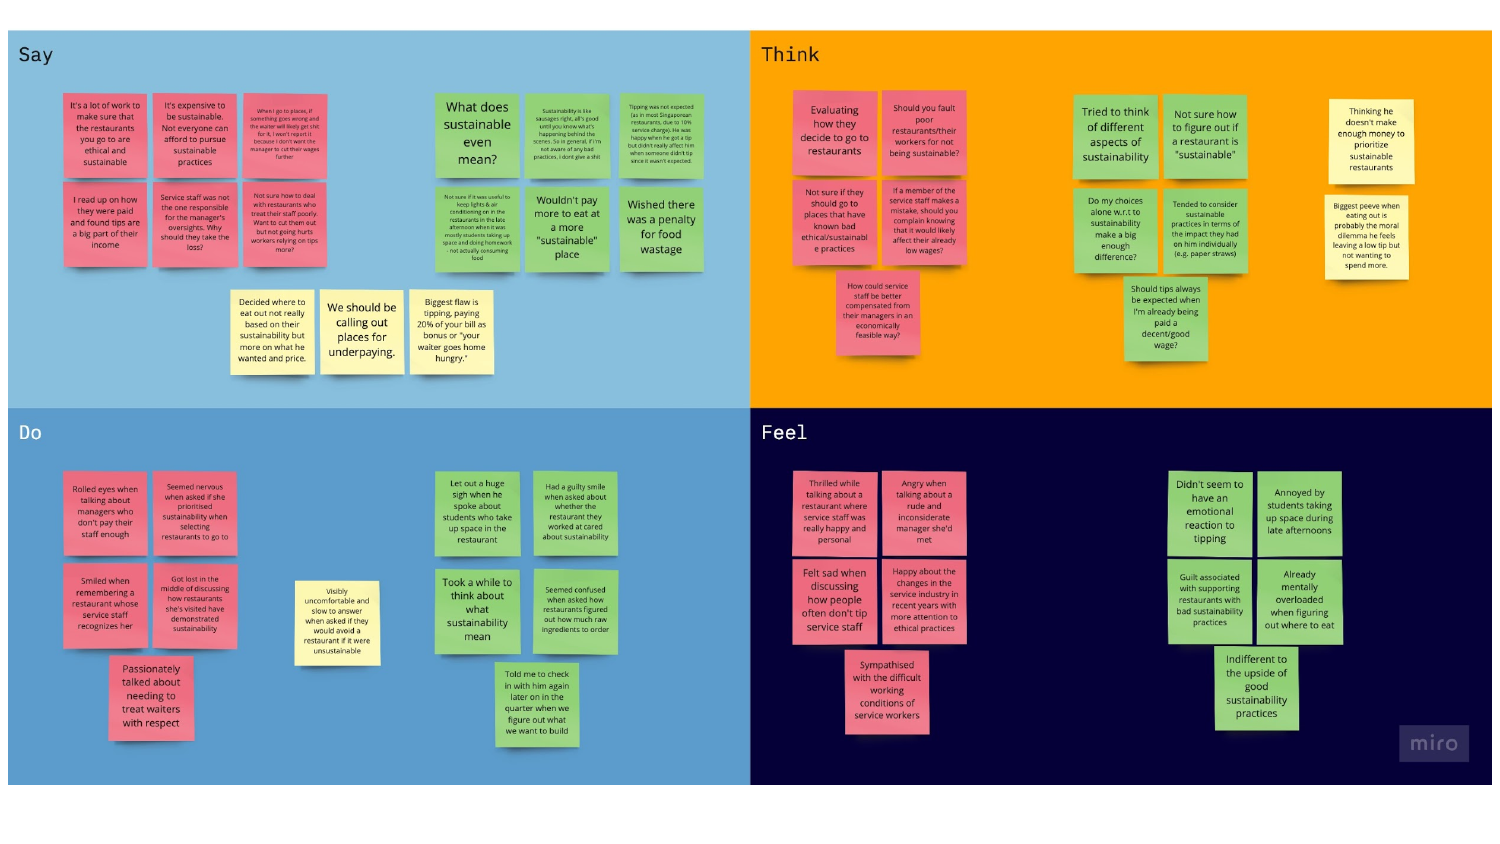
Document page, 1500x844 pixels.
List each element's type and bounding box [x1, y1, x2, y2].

picture [8, 28, 1492, 786]
